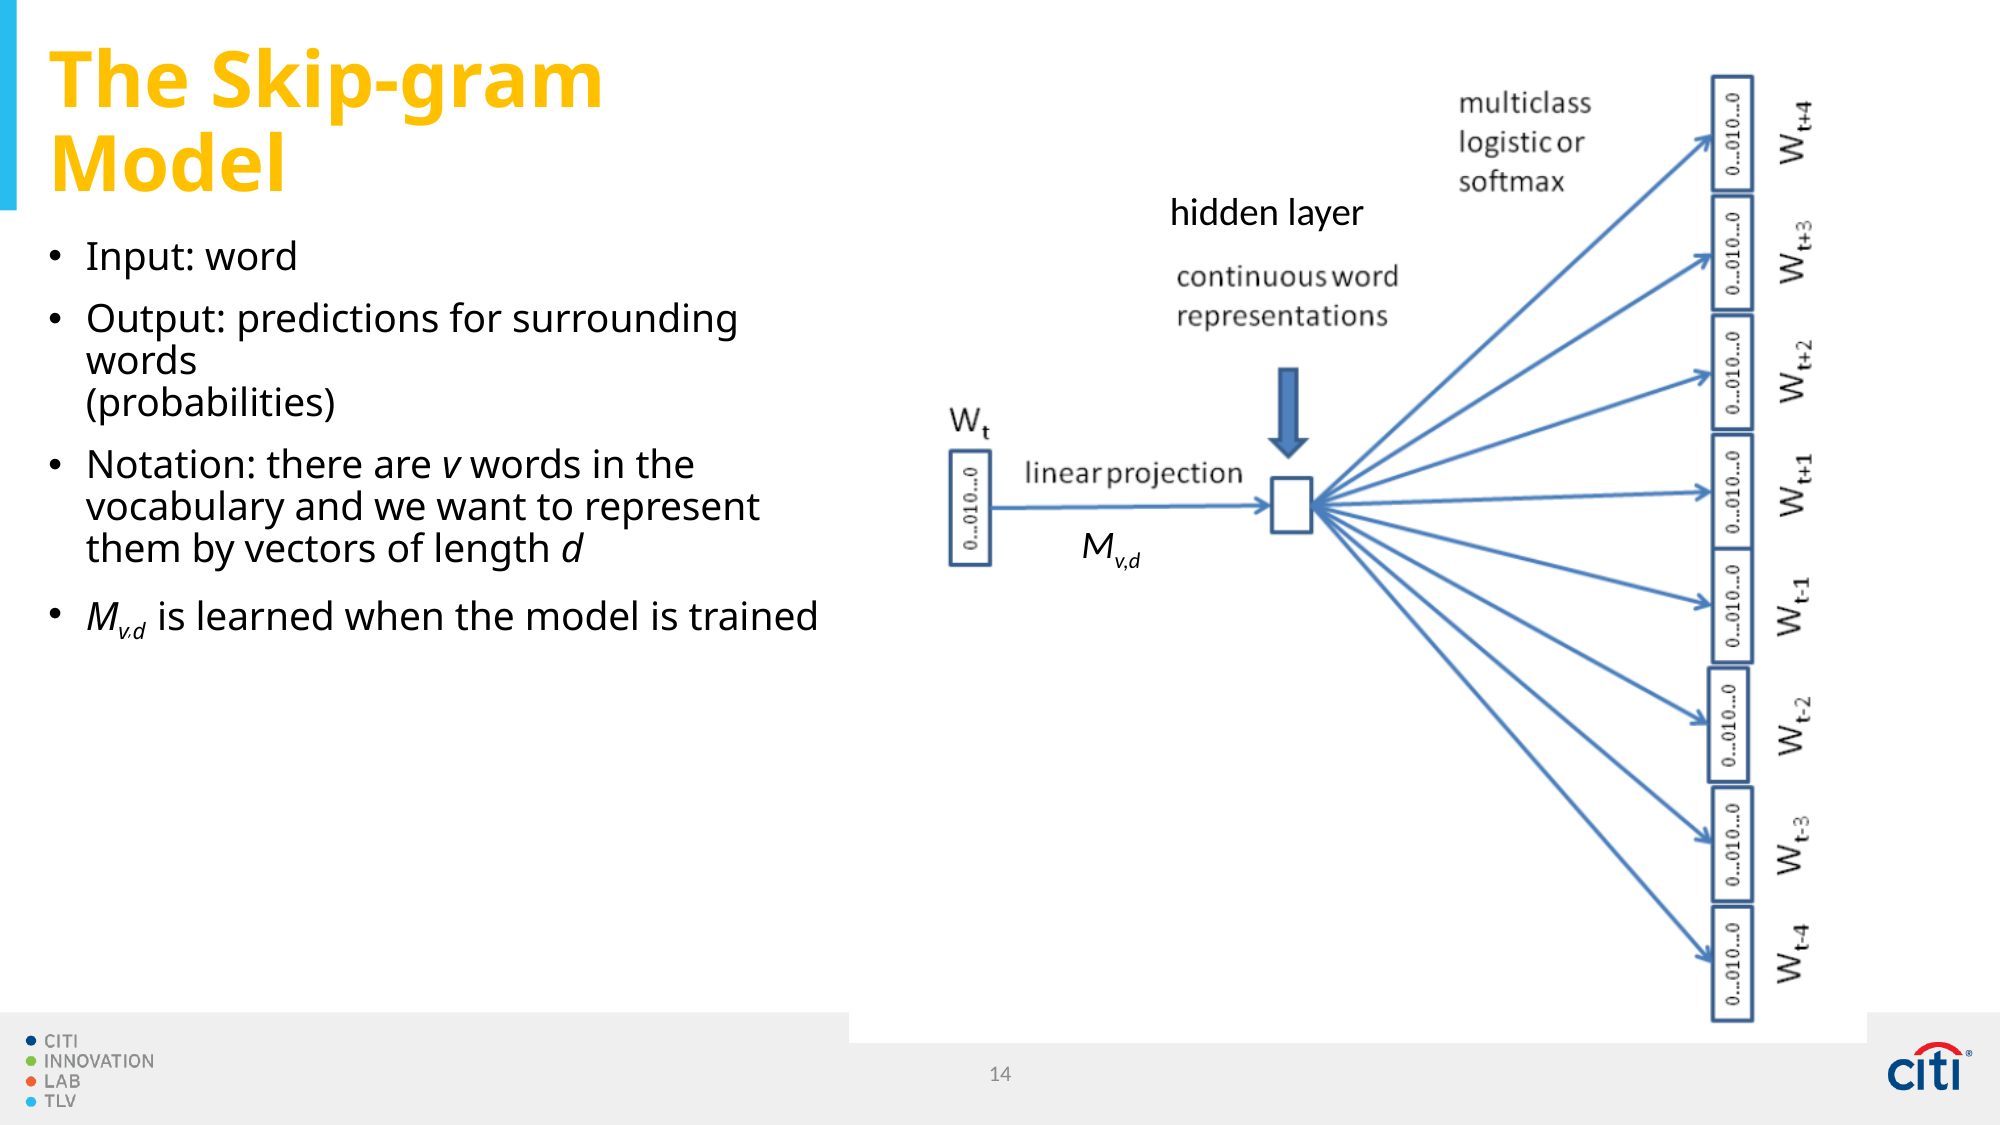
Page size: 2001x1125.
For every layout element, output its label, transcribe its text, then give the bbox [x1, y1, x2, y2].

slide_number 14 [766, 1042, 1234, 1103]
title The Skip-gram Model [33, 18, 867, 229]
list Input: word Output: predictions for surrounding words (probabilities) Notation: there are v words in the vocabulary and we want to represent them by vectors of length d Mv,d is learned when the model is trained [33, 229, 849, 980]
picture [849, 29, 1989, 1112]
picture [22, 1028, 157, 1114]
